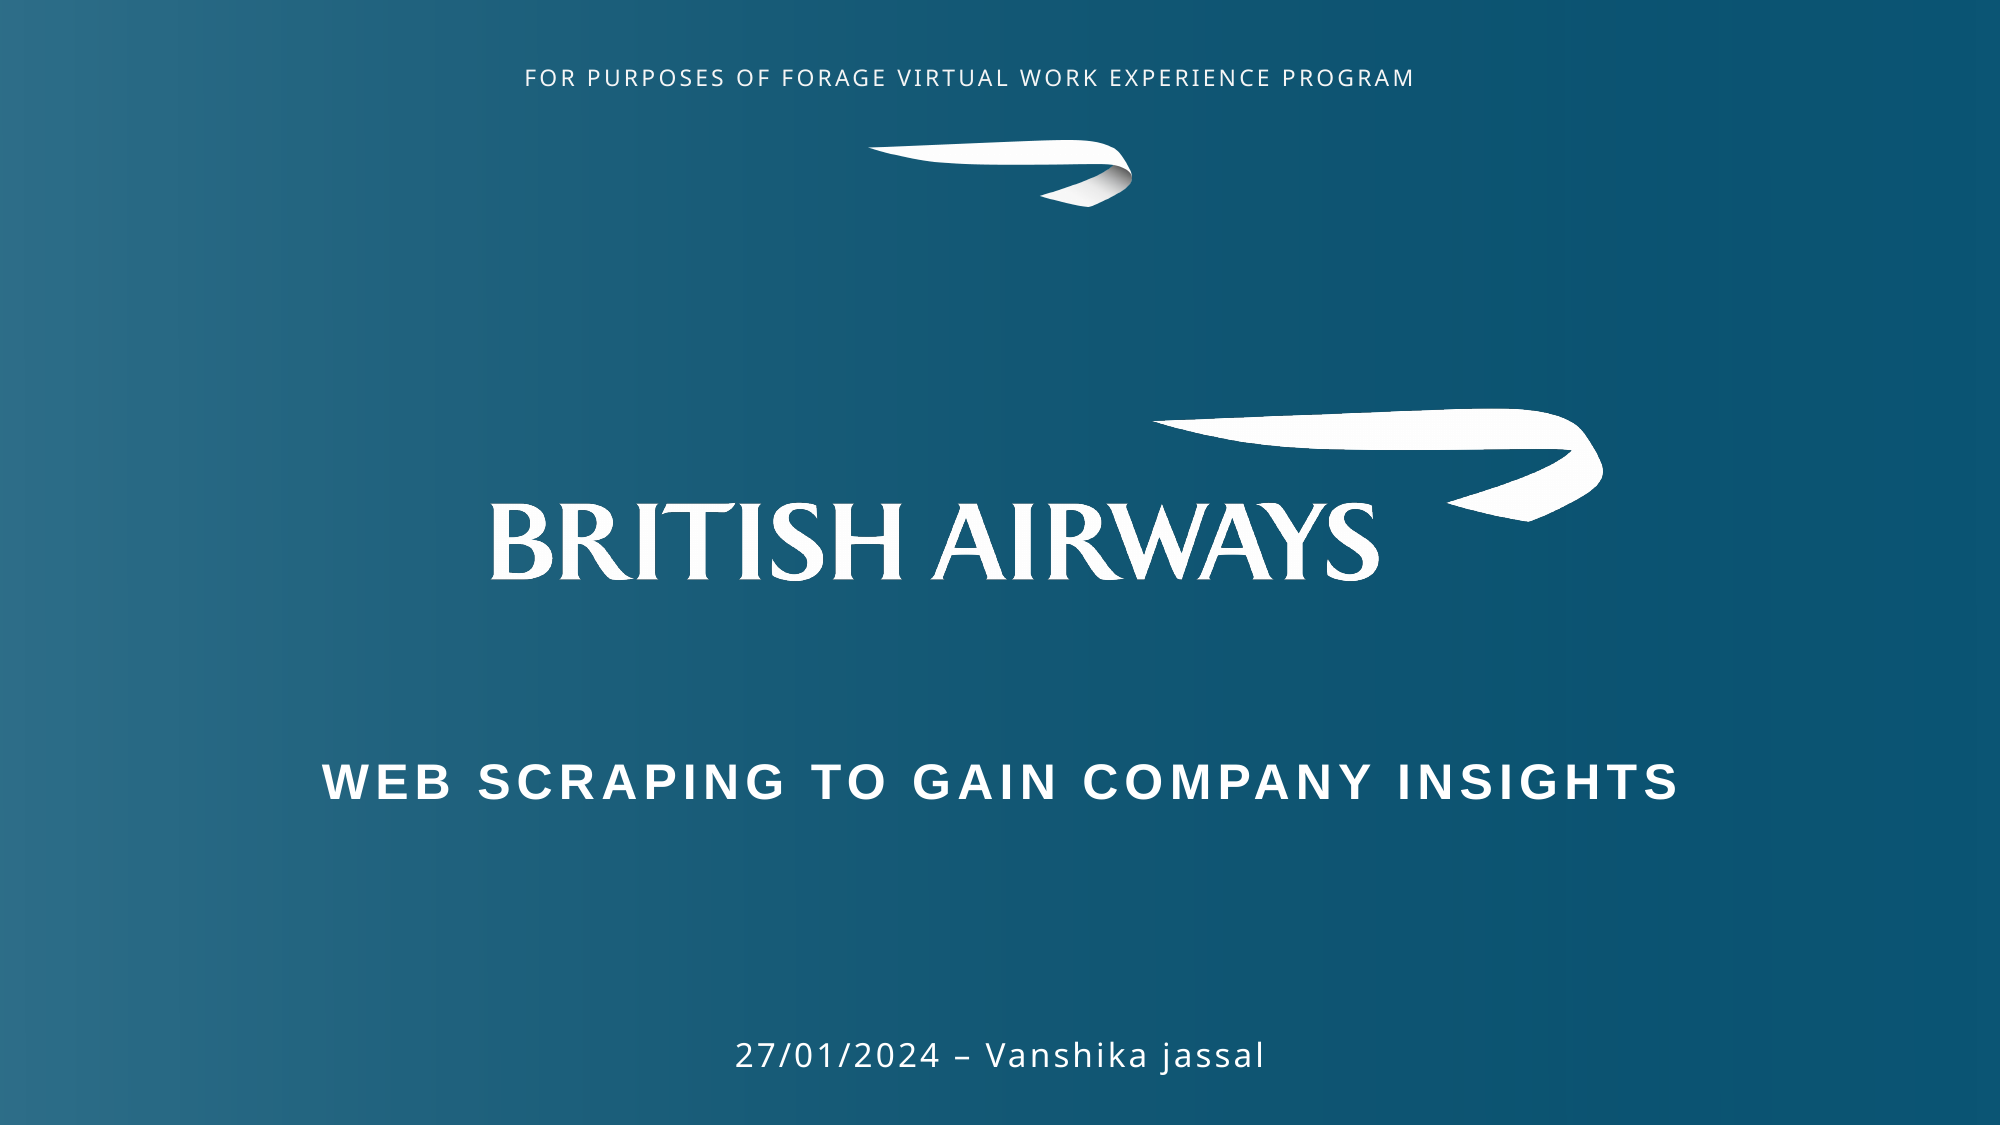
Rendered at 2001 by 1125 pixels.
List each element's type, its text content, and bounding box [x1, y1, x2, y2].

picture [868, 140, 1132, 207]
subtitle Web scraping to gain company insights [249, 707, 1750, 851]
list 27/01/2024 – Vanshika jassal [249, 1022, 1750, 1068]
picture [488, 407, 1604, 583]
